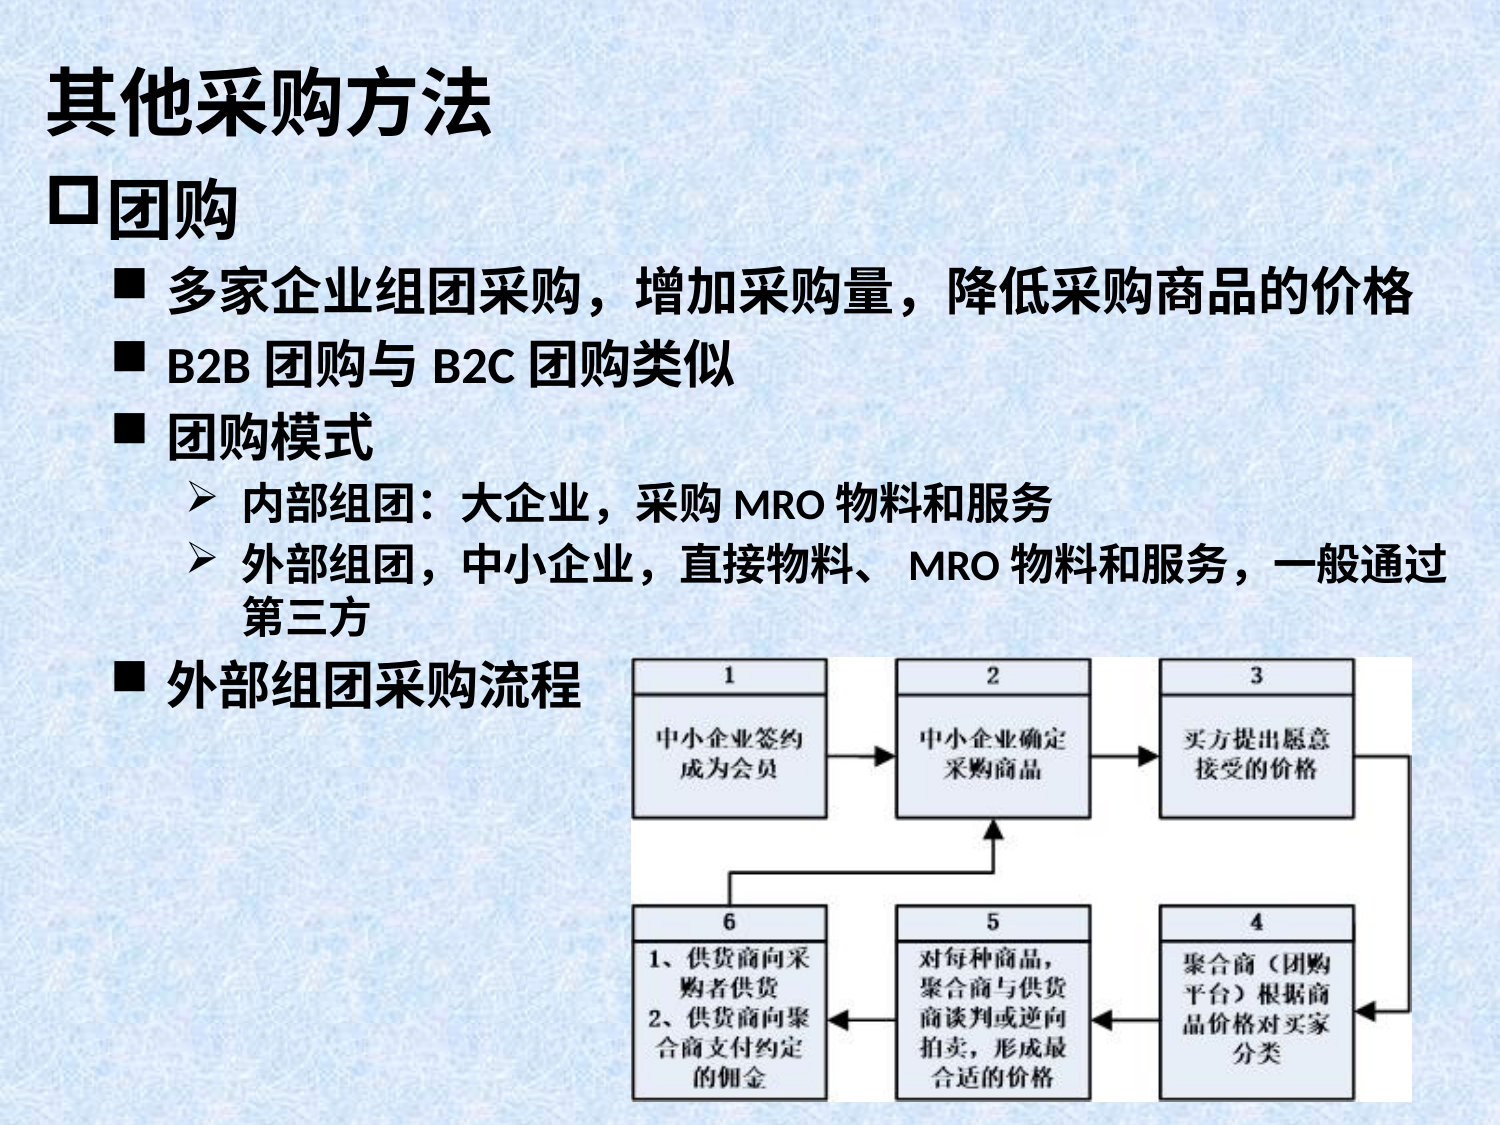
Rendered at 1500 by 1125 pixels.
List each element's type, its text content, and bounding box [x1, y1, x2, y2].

title 其他采购方法 [29, 42, 1471, 159]
picture [0, 0, 1500, 1125]
list 团购 多家企业组团采购，增加采购量，降低采购商品的价格 B2B团购与B2C团购类似 团购模式 内部组团：大企业，采购MRO物料和服务 外部组团，中小企业，直接物料、MRO物料和服务，一般通过第三方 外部组团采购流程 [29, 160, 1471, 1106]
